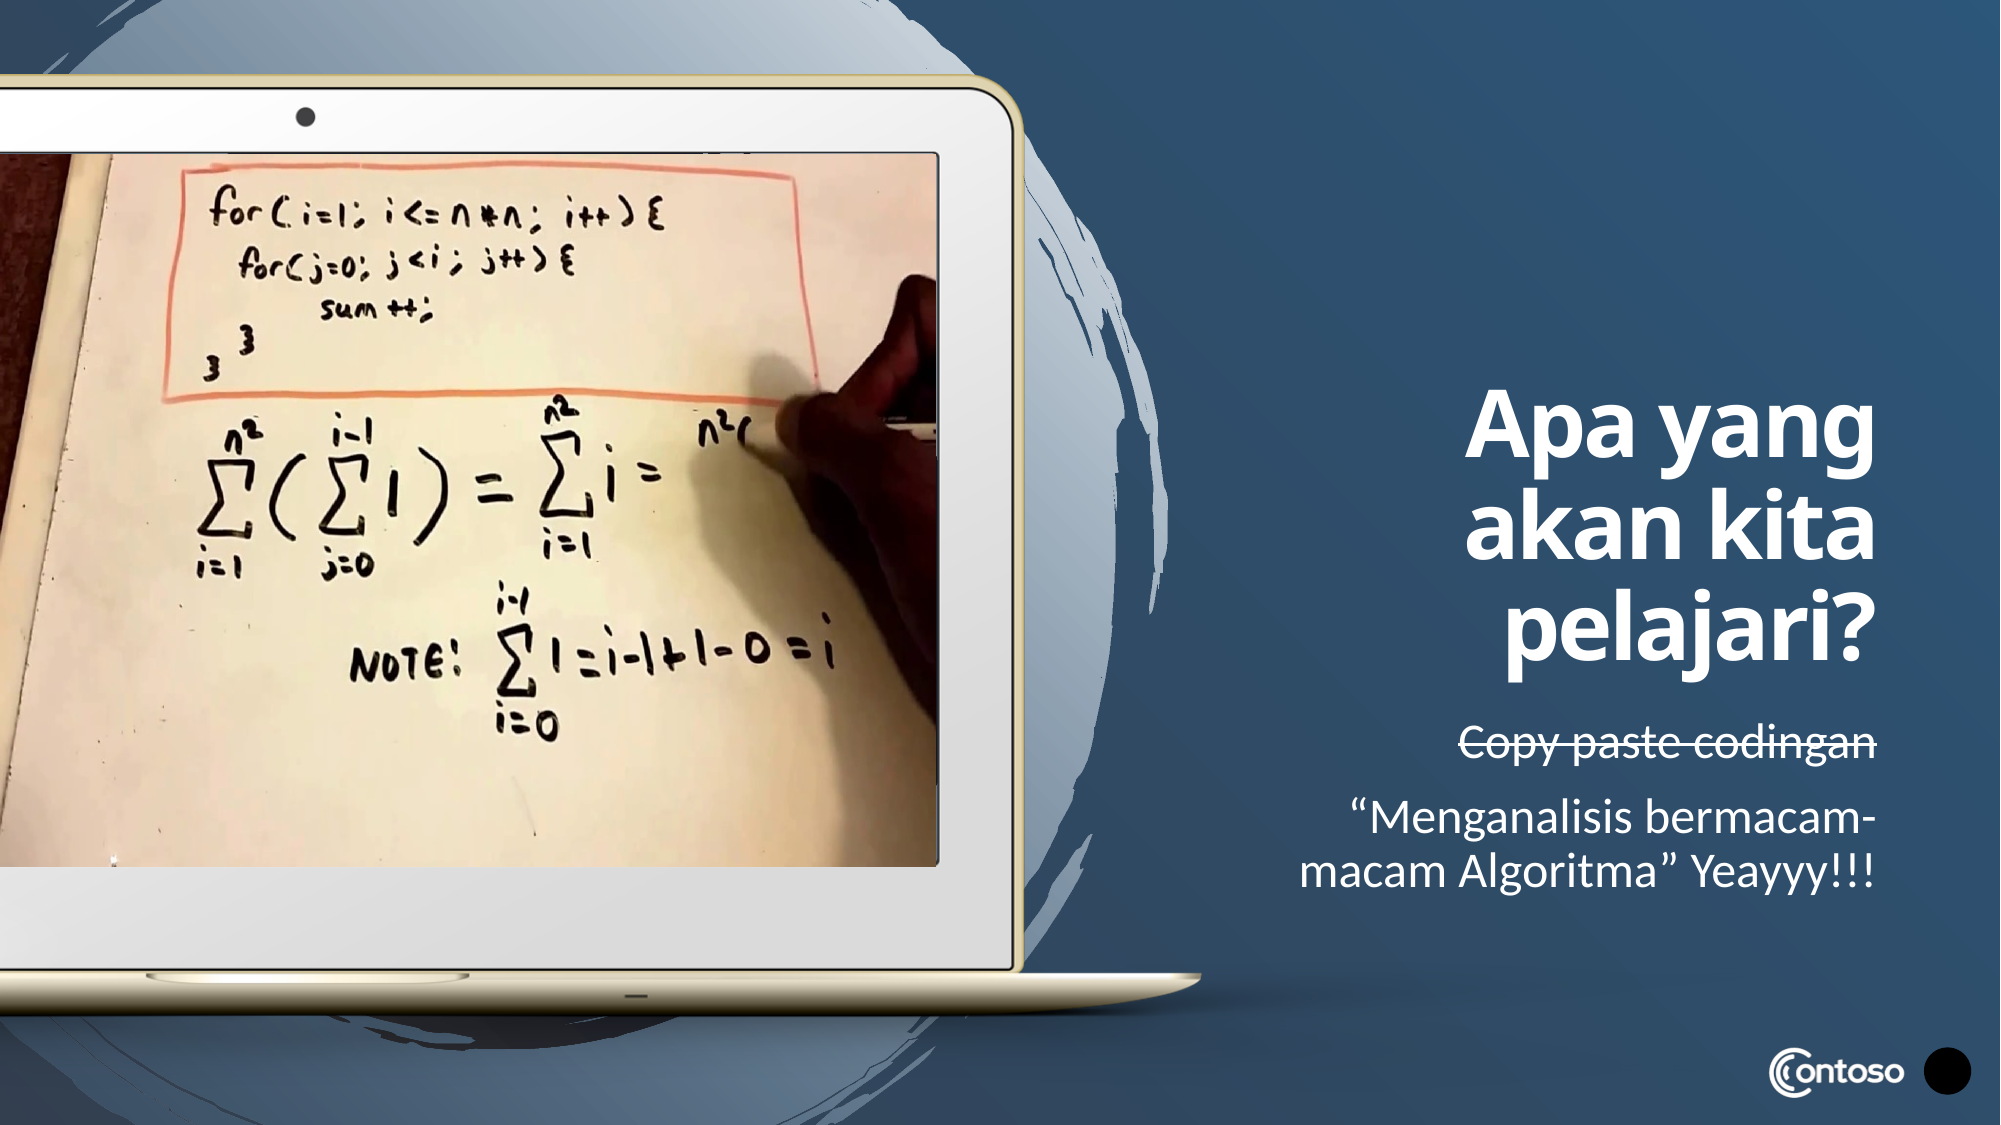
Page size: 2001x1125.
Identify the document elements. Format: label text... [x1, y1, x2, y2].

subtitle Copy paste codingan “Menganalisis bermacam-macam Algoritma” Yeayyy!!! [1243, 715, 1877, 948]
picture [0, 74, 1757, 1092]
picture [1764, 1043, 1909, 1099]
slide_number [1923, 1047, 1972, 1095]
title Apa yang akan kita pelajari? [1243, 562, 1877, 681]
